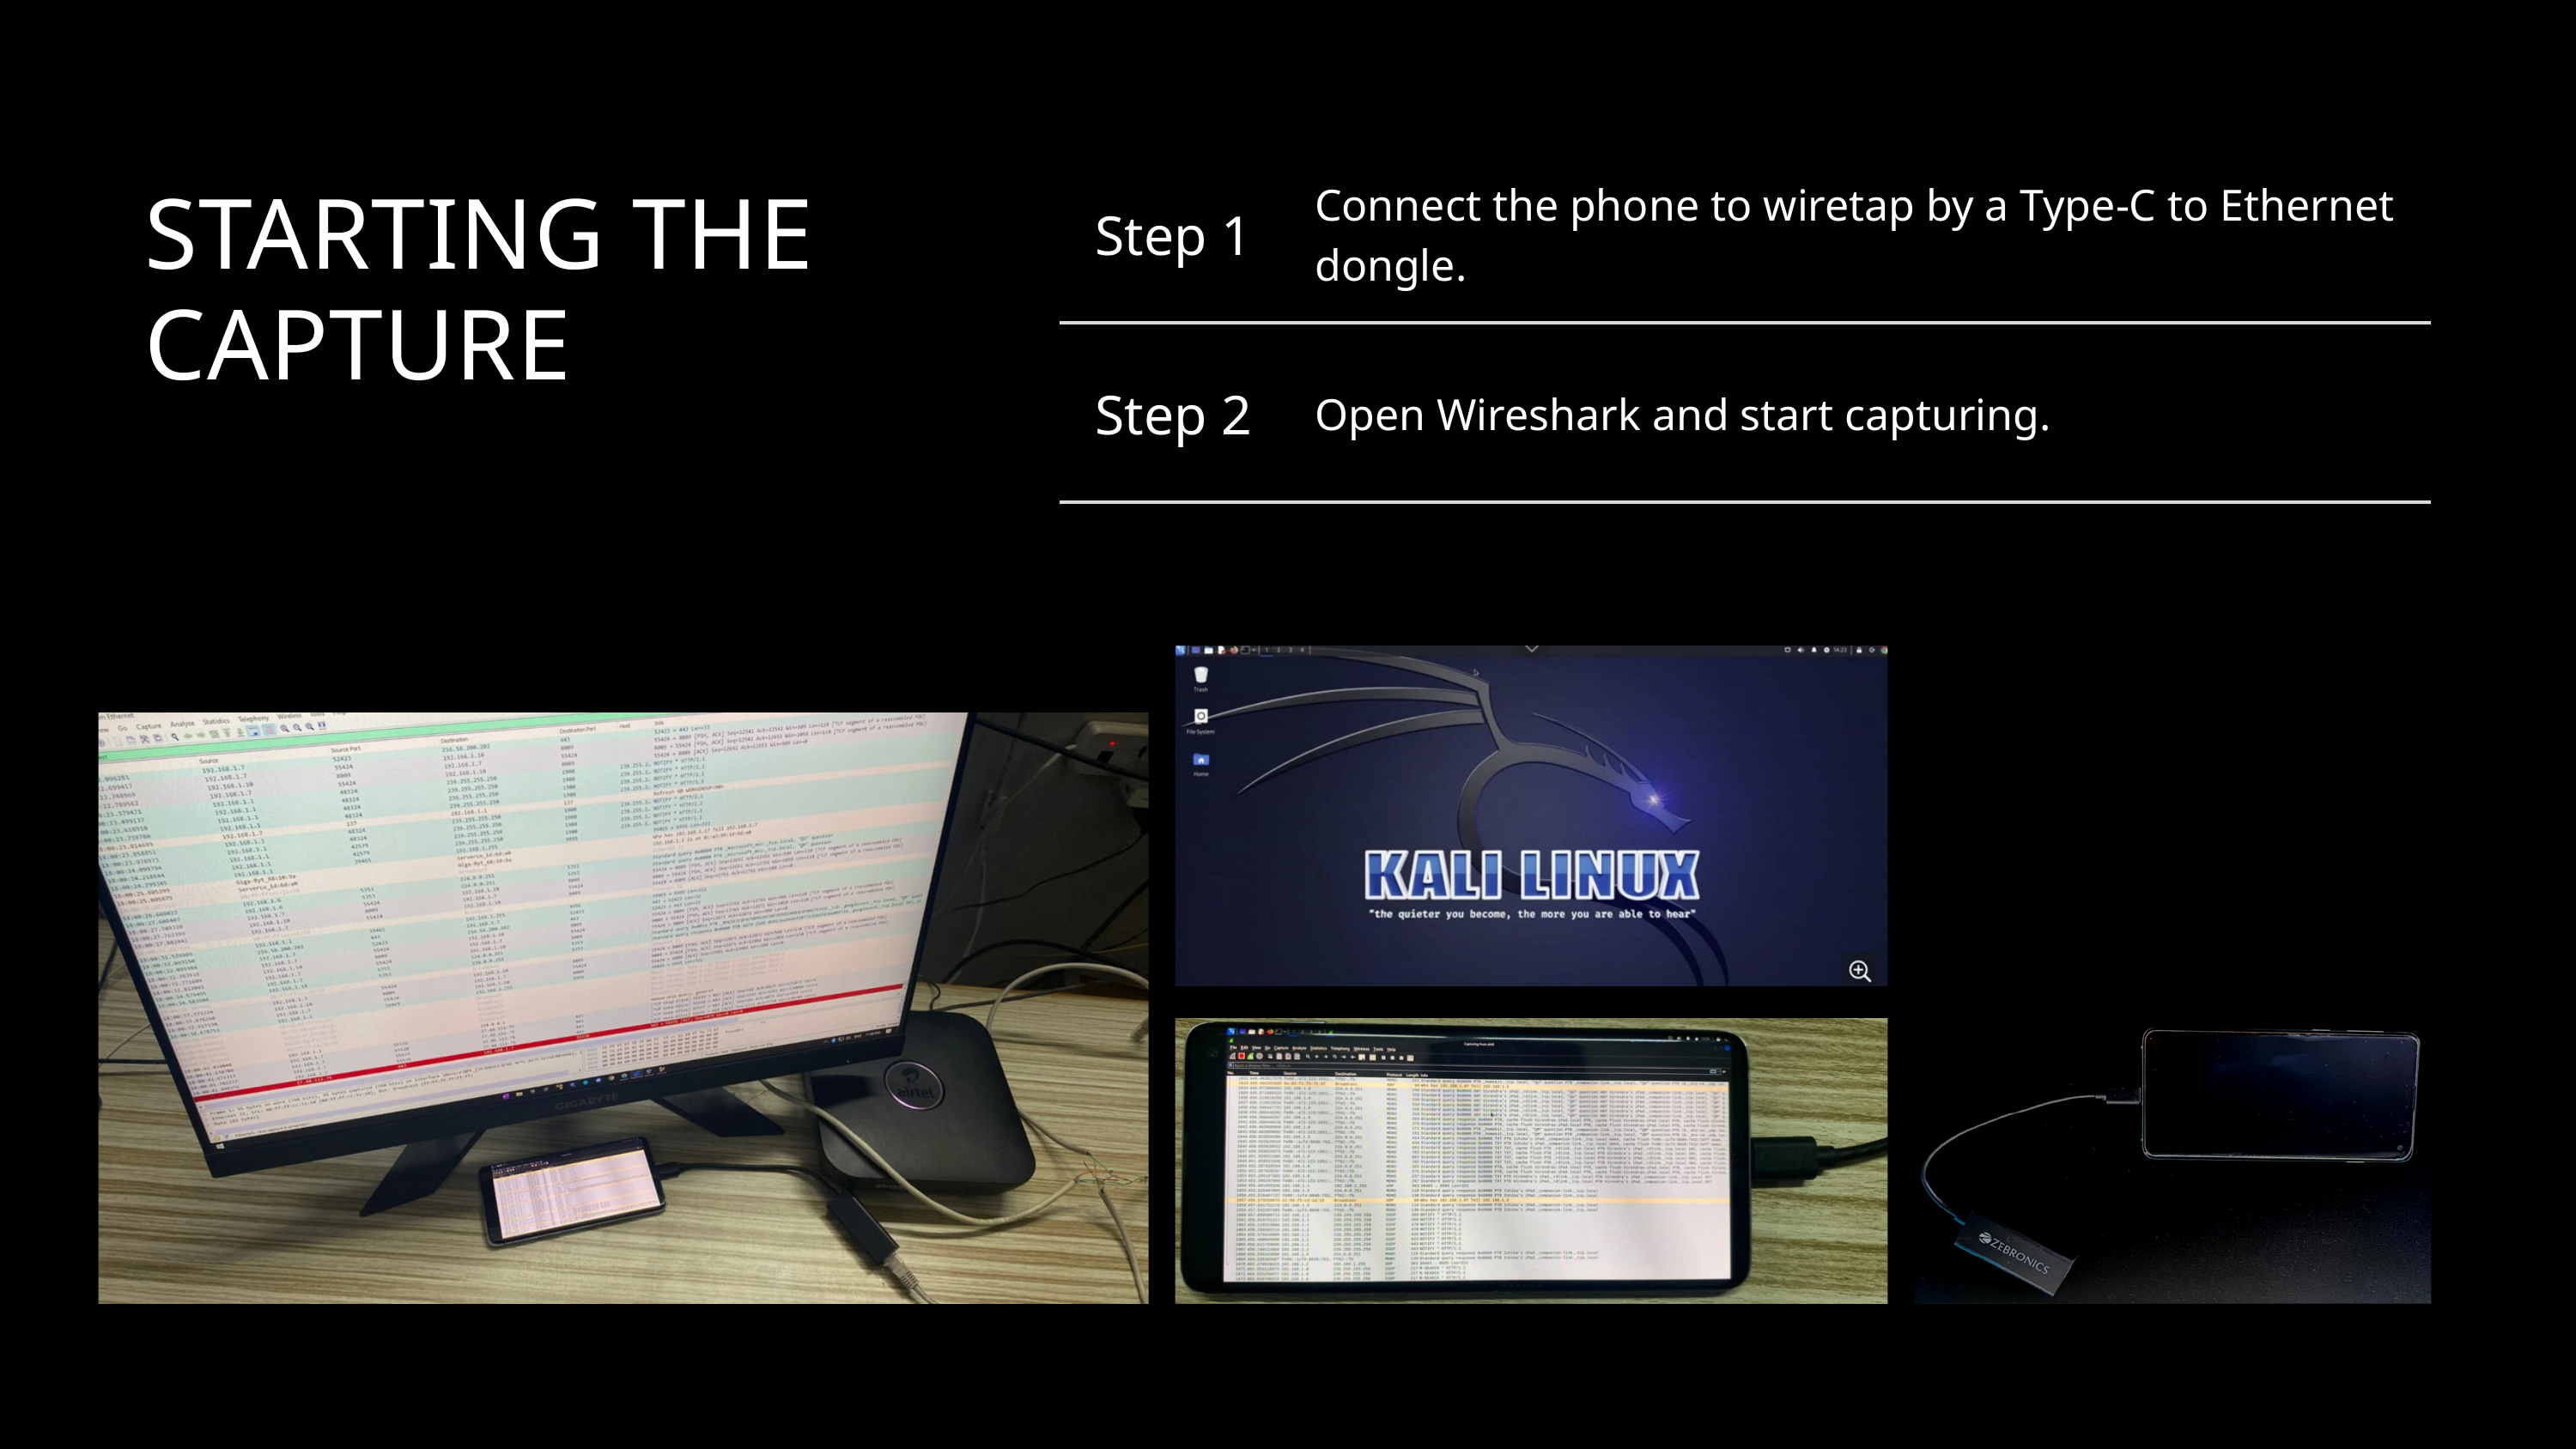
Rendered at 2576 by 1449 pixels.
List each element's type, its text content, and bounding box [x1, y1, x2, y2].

table_cell Step 2 [1060, 324, 1288, 500]
text_box [1175, 646, 1888, 986]
table_cell Open Wireshark and start capturing. [1288, 324, 2431, 500]
text_box STARTING THE CAPTURE [144, 178, 1060, 399]
text_box [1175, 1018, 1888, 1304]
table_header Step 1 [1060, 145, 1288, 321]
text_box [98, 712, 1149, 1304]
text_box [1914, 1018, 2432, 1304]
table_header Connect the phone to wiretap by a Type-C to Ethernet dongle. [1288, 145, 2431, 321]
